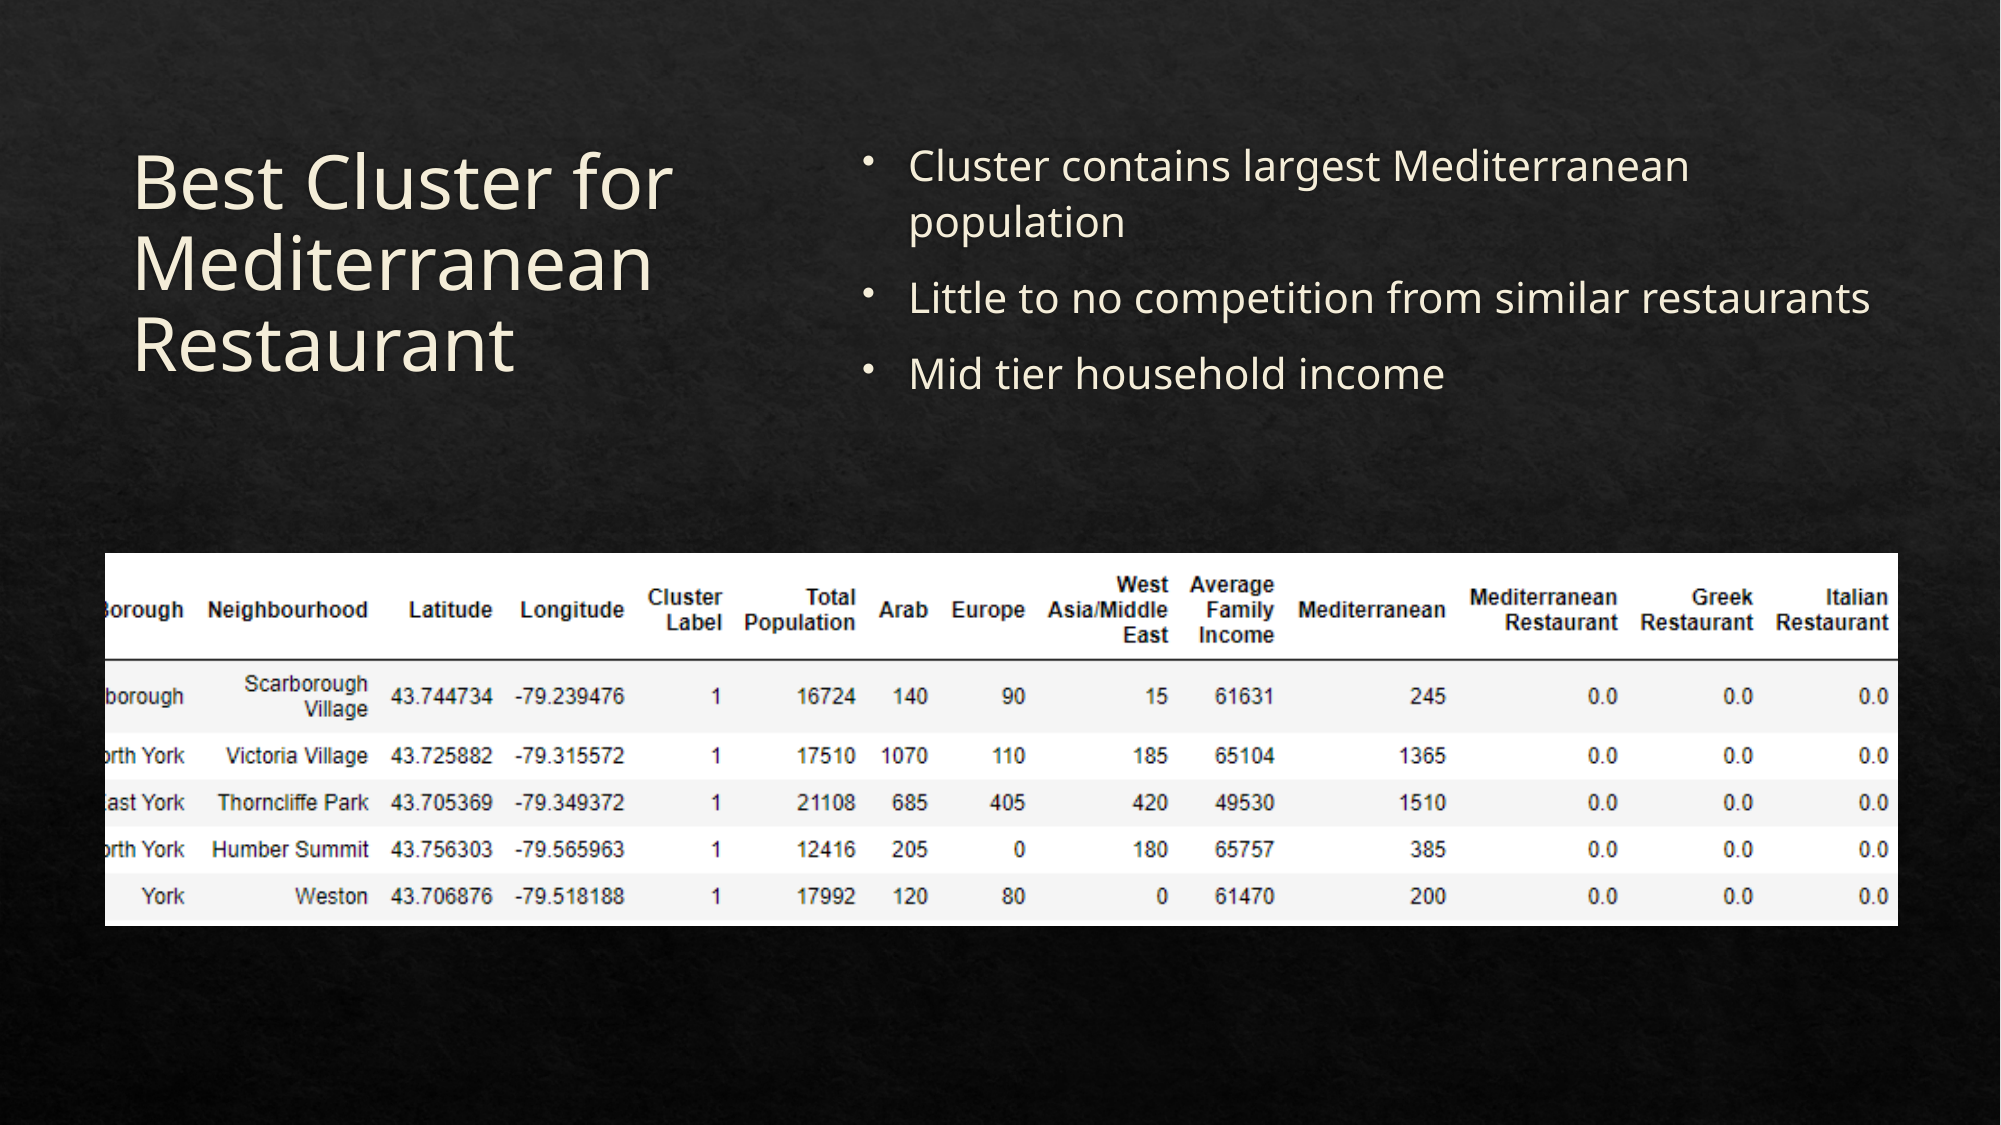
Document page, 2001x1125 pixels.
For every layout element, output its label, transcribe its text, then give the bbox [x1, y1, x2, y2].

title Best Cluster for Mediterranean Restaurant [116, 105, 764, 427]
list Cluster contains largest Mediterranean population Little to no competition from similar restaurants Mid tier household income [843, 105, 1898, 427]
text_box [0, 0, 2000, 1125]
picture [105, 552, 1899, 926]
